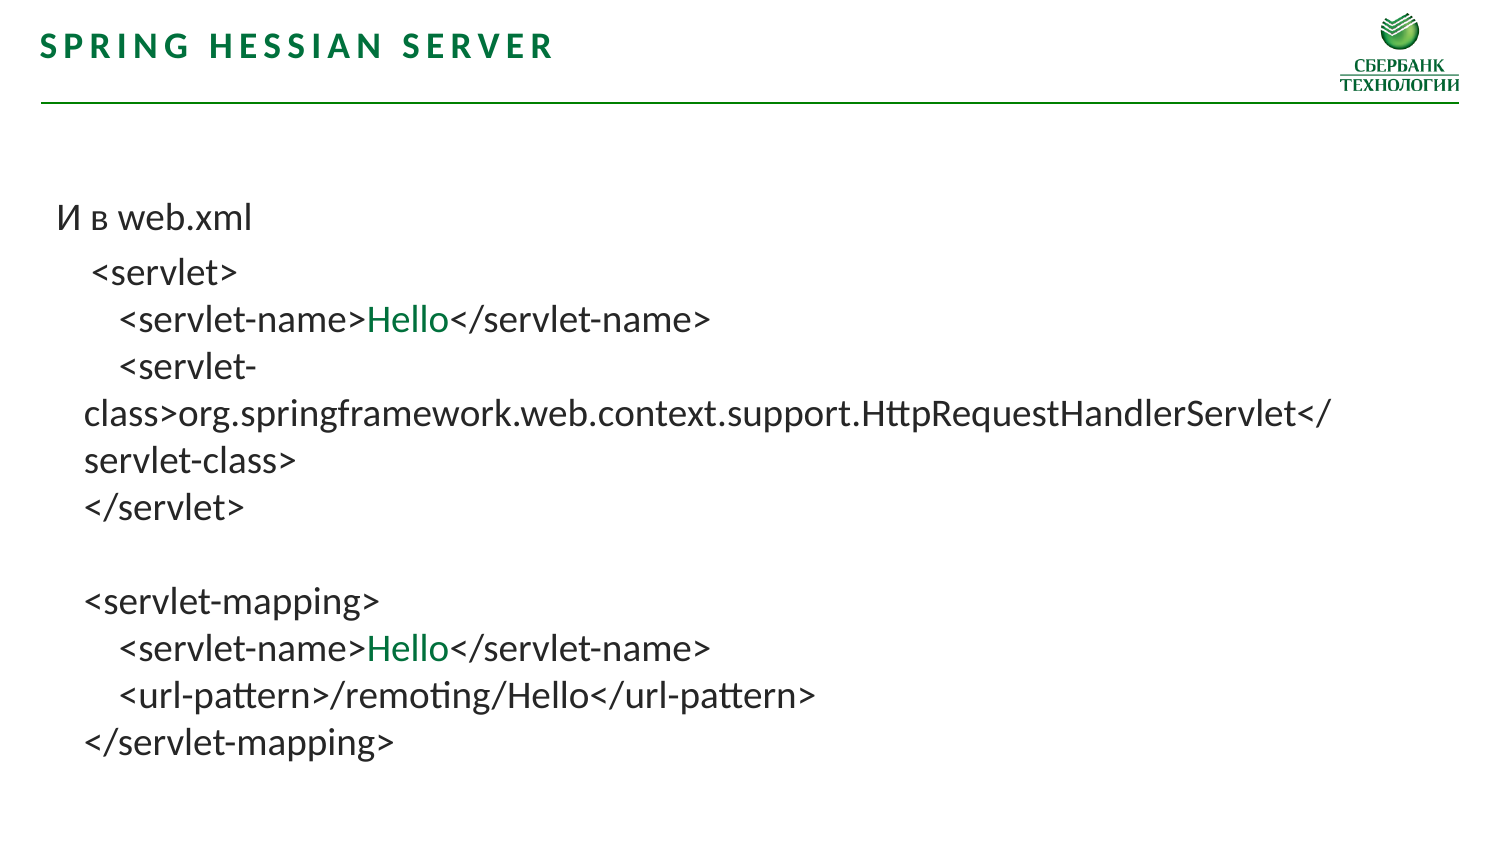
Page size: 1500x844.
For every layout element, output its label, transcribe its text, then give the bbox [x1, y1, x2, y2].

list И в web.xml <servlet> <servlet-name>Hello</servlet-name> <servlet-class>org.springframework.web.context.support.HttpRequestHandlerServlet</servlet-class> </servlet> <servlet-mapping> <servlet-name>Hello</servlet-name> <url-pattern>/remoting/Hello</url-pattern> </servlet-mapping> [41, 184, 1459, 775]
picture [1340, 13, 1459, 91]
list Spring hessian server [39, 13, 1115, 121]
